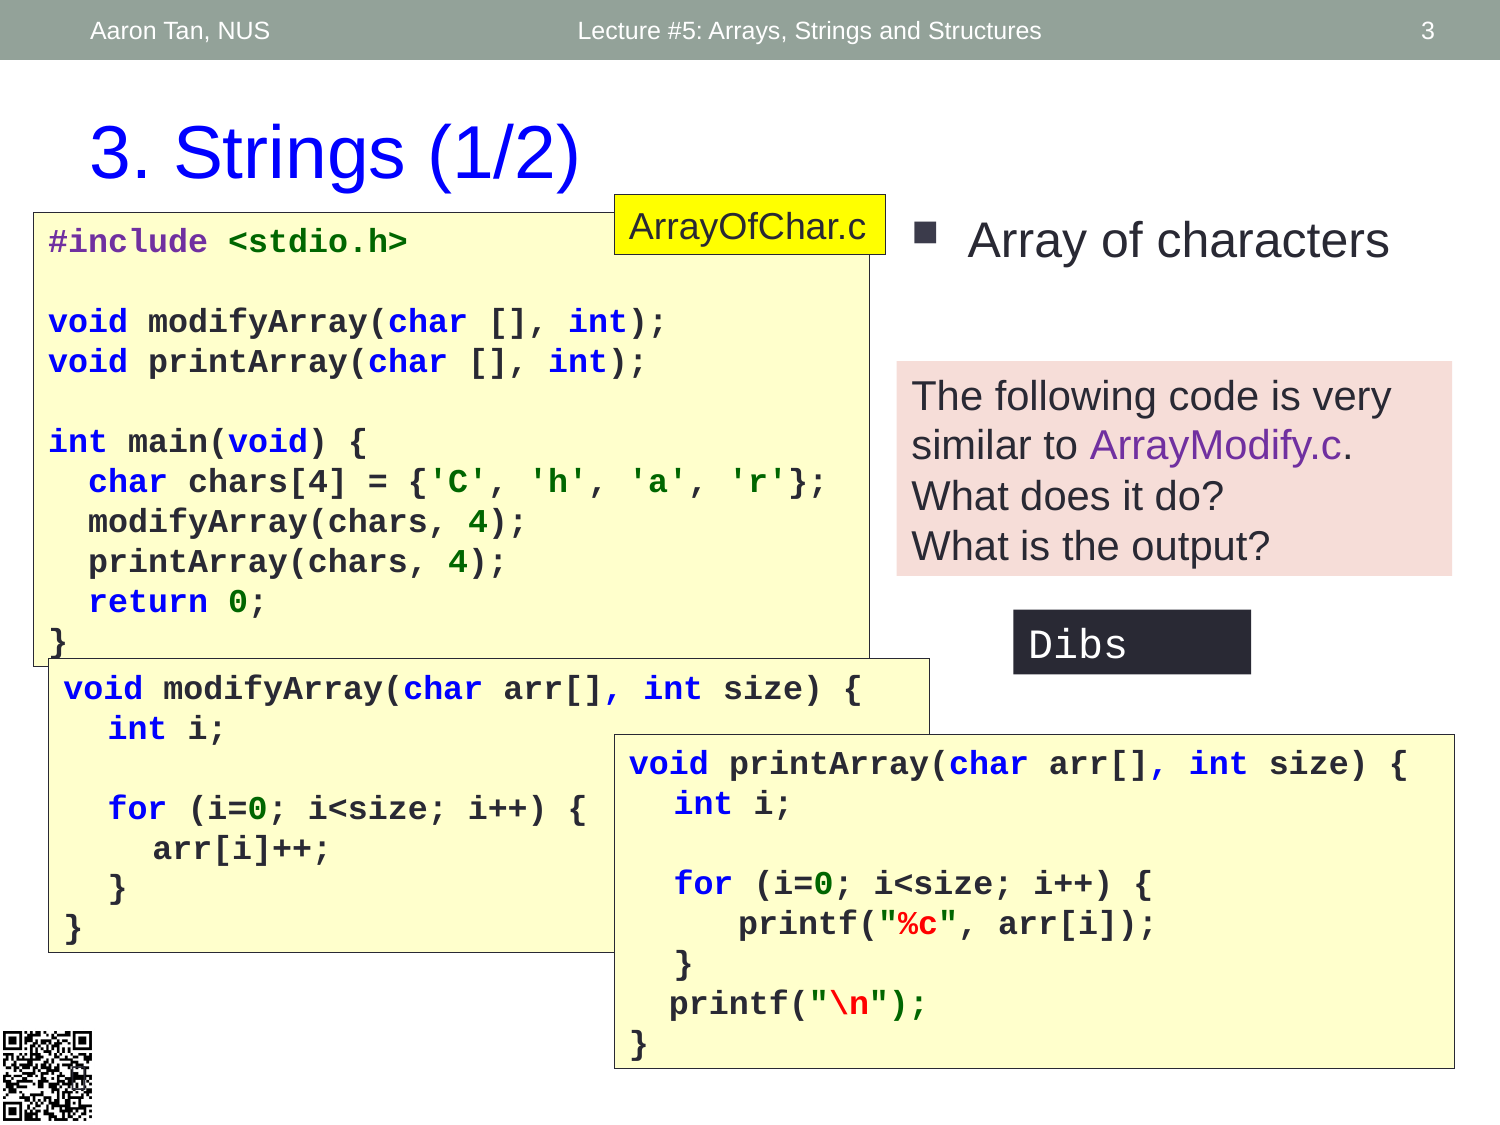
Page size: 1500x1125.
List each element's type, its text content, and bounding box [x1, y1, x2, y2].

text_box void modifyArray(char arr[], int size) { int i; for (i=0; i<size; i++) { arr[i]++; } } [48, 658, 930, 953]
text_box Dibs [1013, 609, 1252, 675]
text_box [33, 194, 886, 673]
text_box  [52, 1049, 105, 1105]
footer Lecture #5: Arrays, Strings and Structures [562, 3, 1238, 57]
text_box 3. Strings (1/2) [74, 96, 1425, 202]
slide_number Aaron Tan, NUS [75, 3, 550, 57]
text_box void printArray(char arr[], int size) { int i; for (i=0; i<size; i++) { printf("%c", arr[i]); } printf("\n"); } [614, 734, 1455, 1069]
text_box The following code is very similar to ArrayModify.c. What does it do? What is the output? [896, 361, 1453, 576]
text_box Array of characters [896, 200, 1414, 290]
slide_number 3 [1308, 3, 1450, 57]
picture [0, 1028, 95, 1124]
